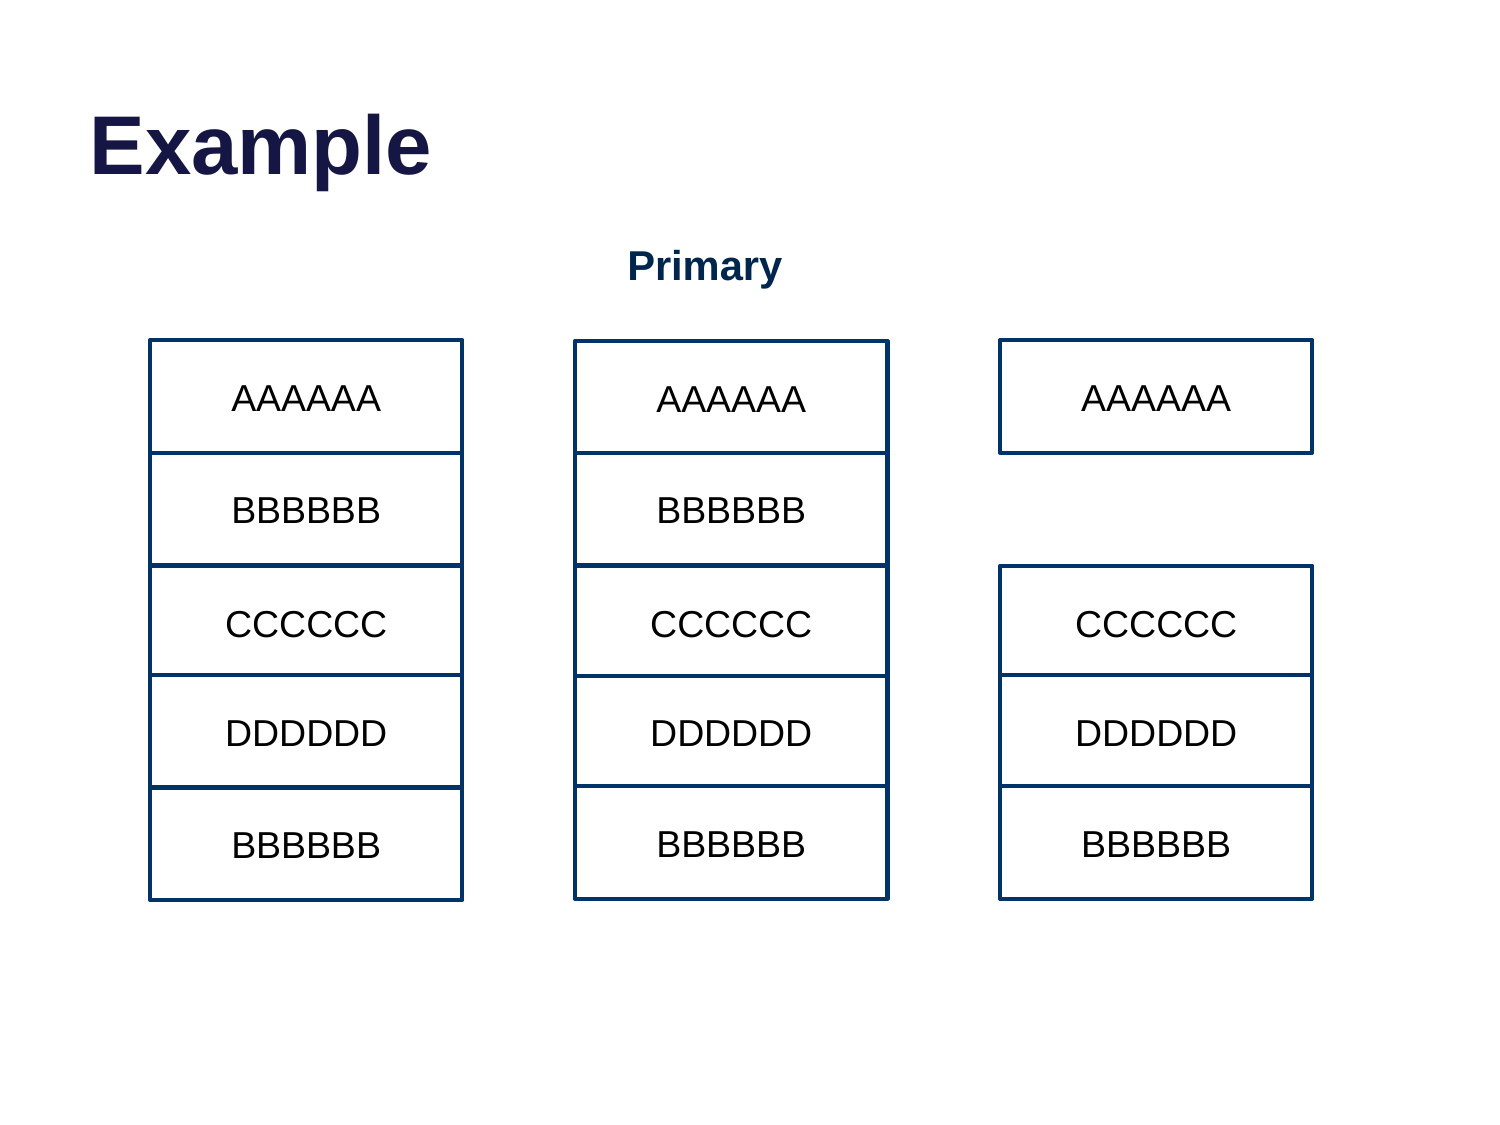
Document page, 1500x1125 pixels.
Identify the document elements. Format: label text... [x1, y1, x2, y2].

text_box BBBBBB [998, 784, 1314, 901]
text_box AAAAAA [998, 338, 1314, 455]
text_box BBBBBB [148, 785, 464, 902]
text_box Primary [612, 231, 800, 299]
text_box DDDDDD [148, 673, 464, 785]
text_box BBBBBB [573, 451, 890, 564]
text_box BBBBBB [148, 451, 464, 564]
text_box DDDDDD [573, 674, 890, 784]
text_box BBBBBB [573, 784, 890, 901]
title Example [75, 0, 1425, 200]
text_box DDDDDD [998, 673, 1314, 784]
text_box AAAAAA [148, 338, 464, 451]
text_box CCCCCC [573, 564, 890, 674]
text_box CCCCCC [148, 564, 464, 673]
text_box CCCCCC [998, 564, 1314, 673]
text_box AAAAAA [573, 339, 890, 451]
